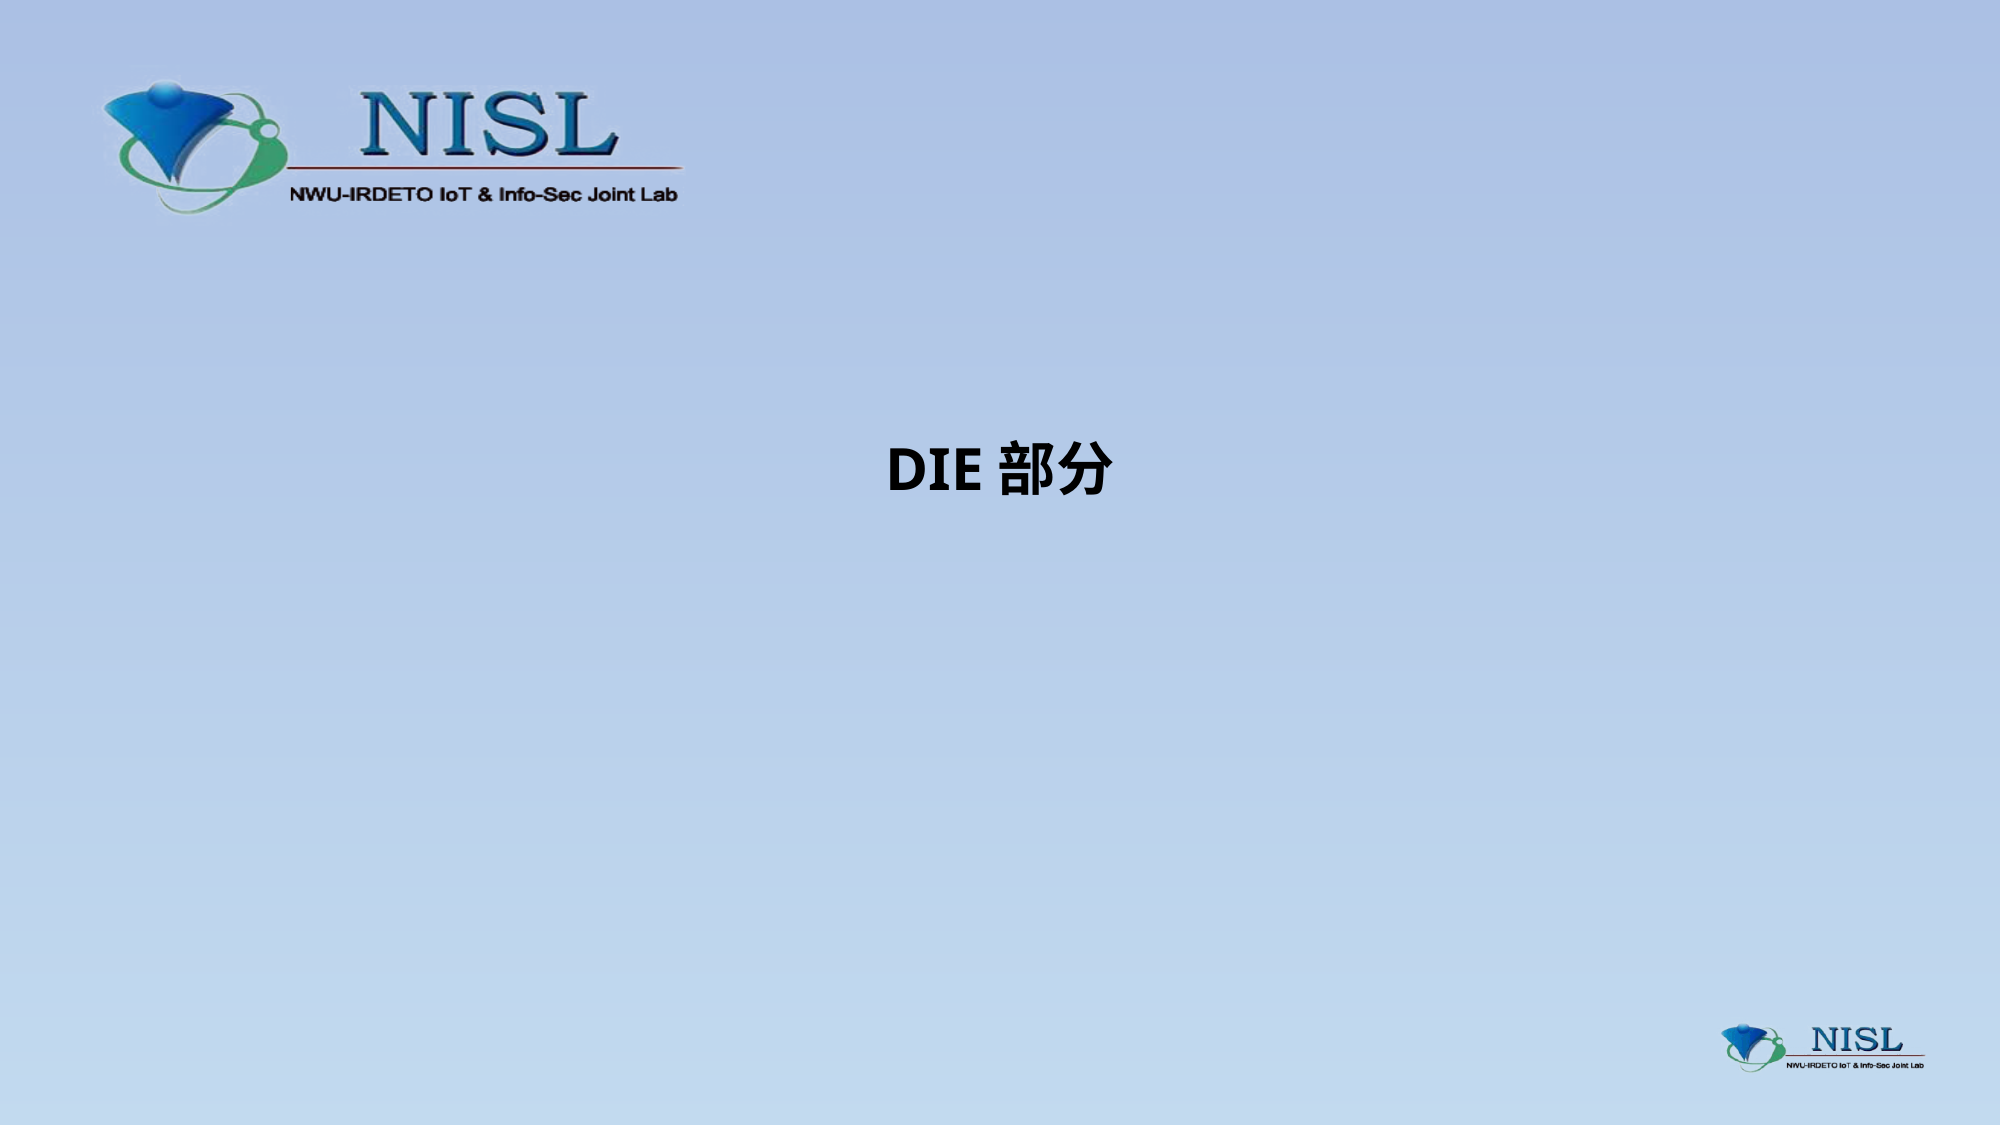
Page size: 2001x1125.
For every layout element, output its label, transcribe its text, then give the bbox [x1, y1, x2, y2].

picture [1716, 1017, 1926, 1080]
picture [91, 65, 686, 235]
text_box DIE部分 [431, 425, 1569, 510]
